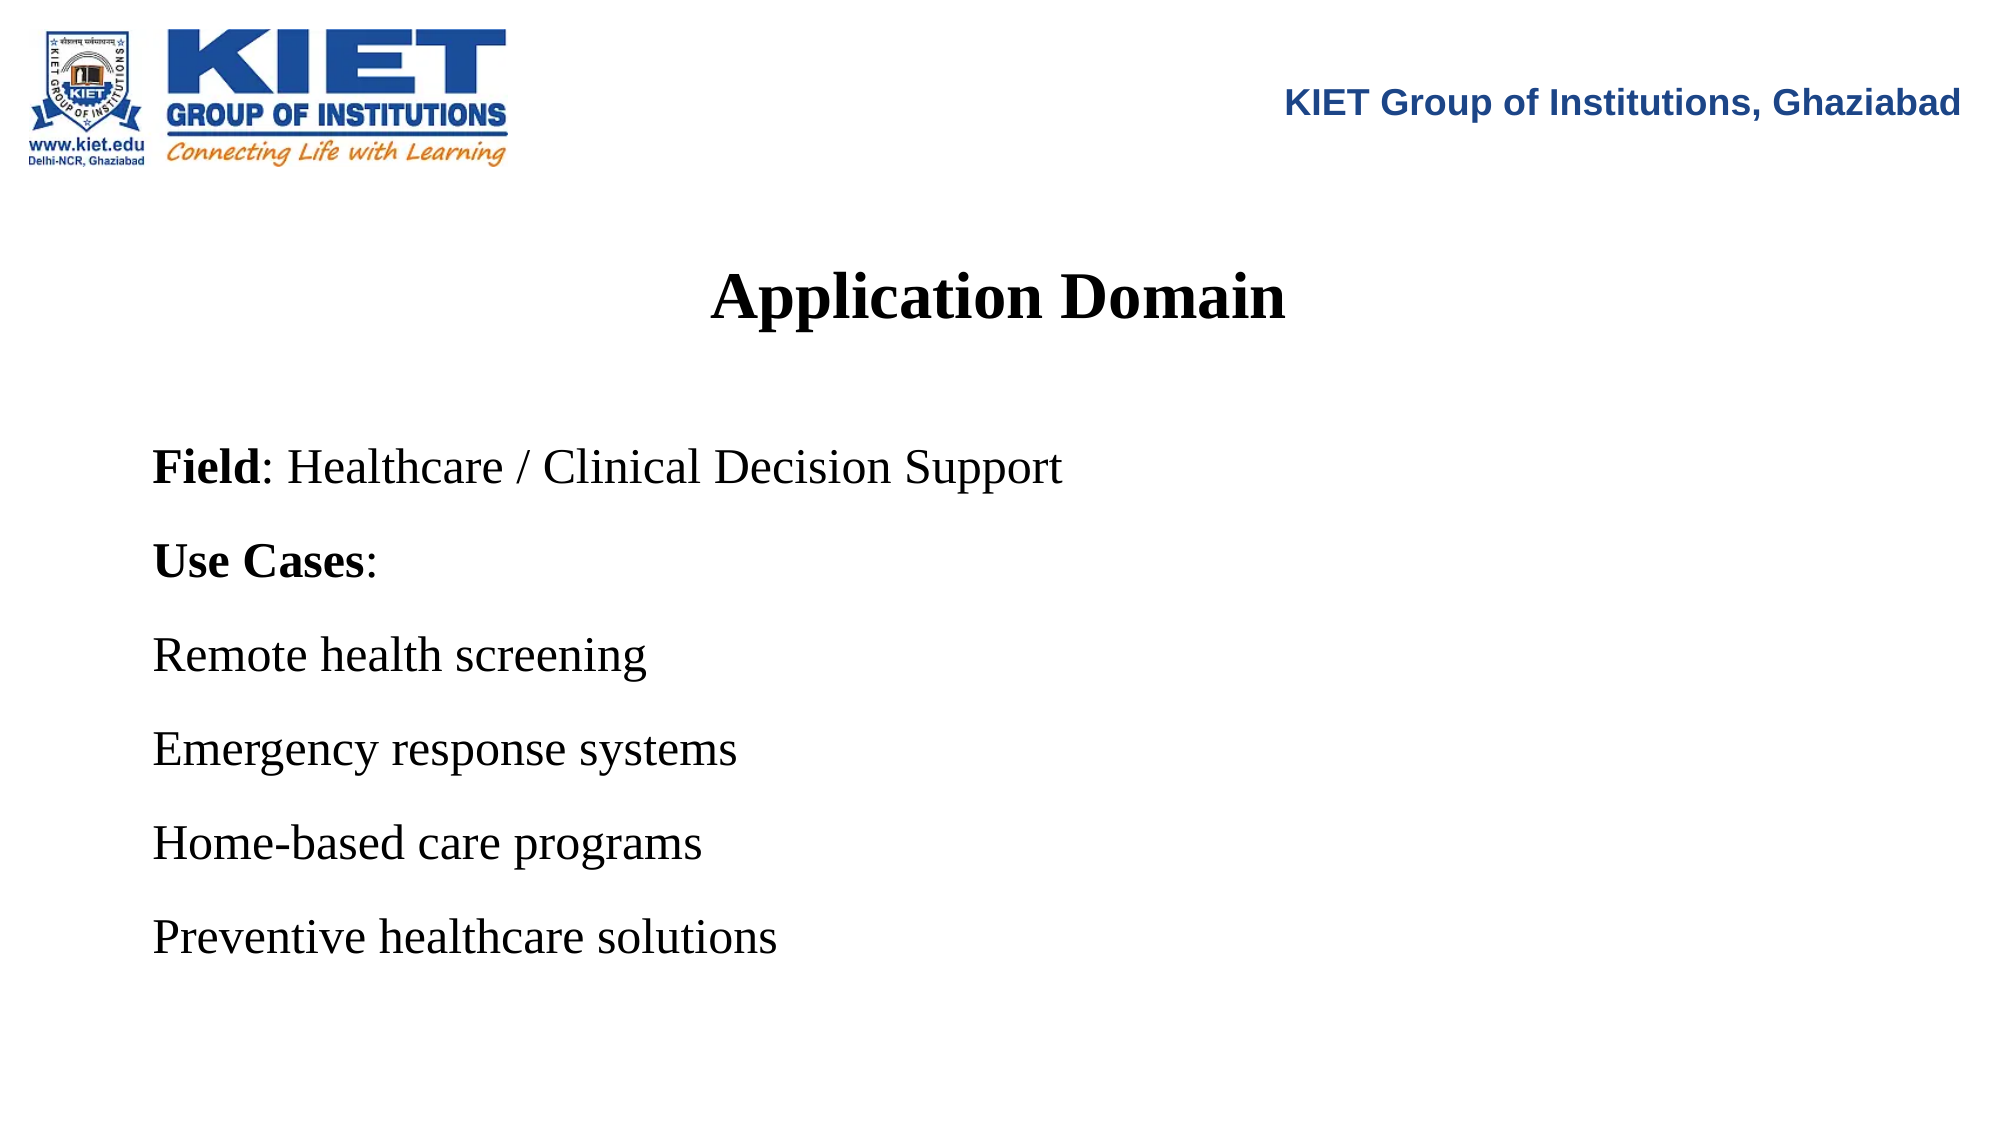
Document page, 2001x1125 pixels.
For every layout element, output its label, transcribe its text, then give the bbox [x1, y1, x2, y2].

text_box KIET Group of Institutions, Ghaziabad [1269, 70, 1978, 128]
text_box Field: Healthcare / Clinical Decision Support Use Cases: Remote health screening Emergency response systems Home-based care programs Preventive healthcare solutions [137, 417, 1861, 1001]
text_box Application Domain [137, 232, 1861, 313]
picture [29, 29, 508, 167]
